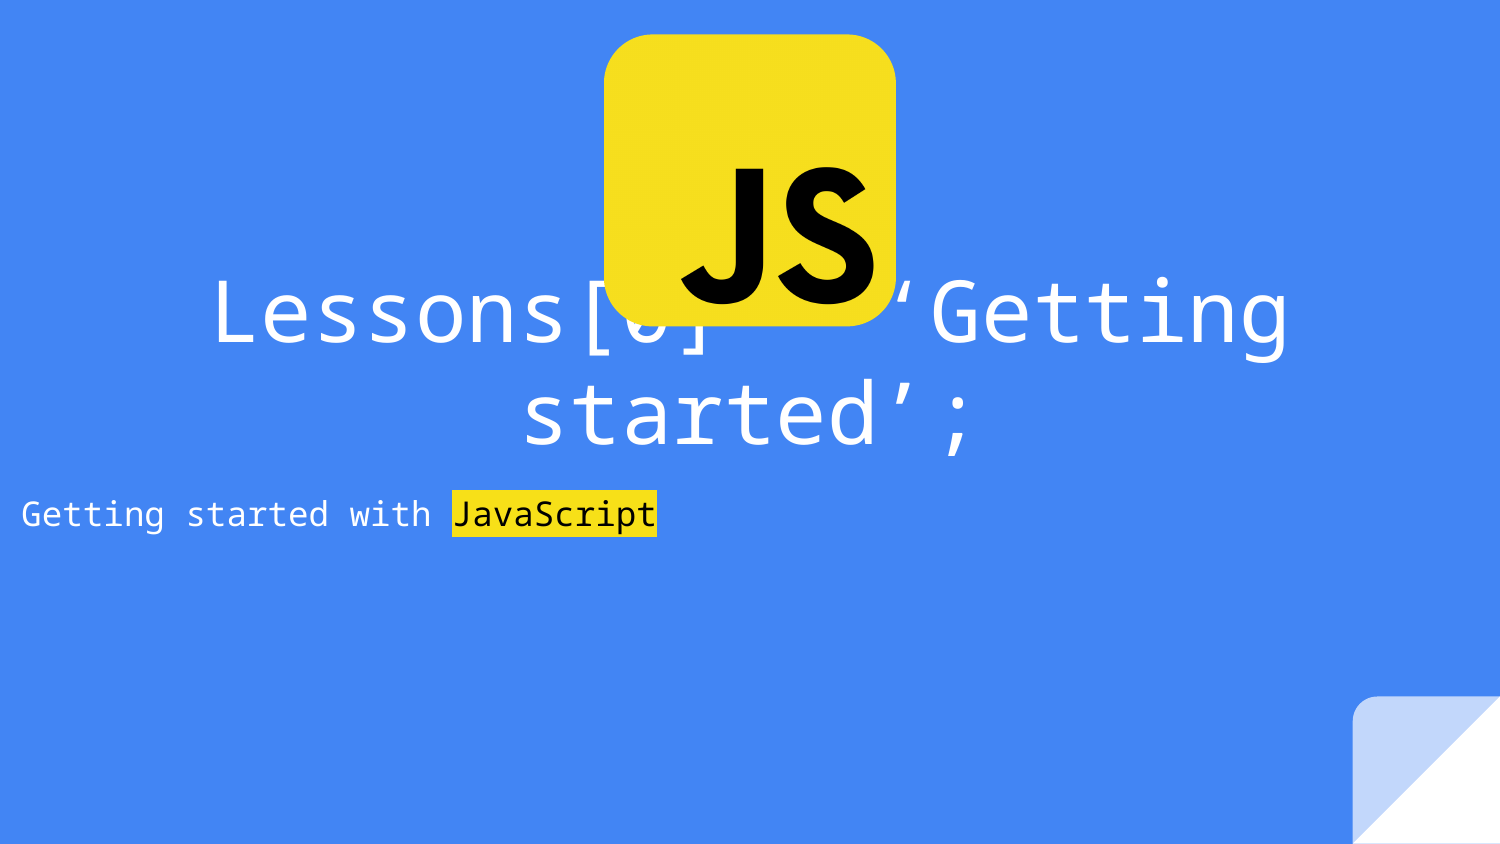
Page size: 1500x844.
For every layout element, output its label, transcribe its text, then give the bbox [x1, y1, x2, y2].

subtitle Getting started with JavaScript [6, 477, 987, 549]
picture [603, 34, 897, 327]
title Lessons[0] = ‘Getting started’; [0, 238, 1500, 478]
